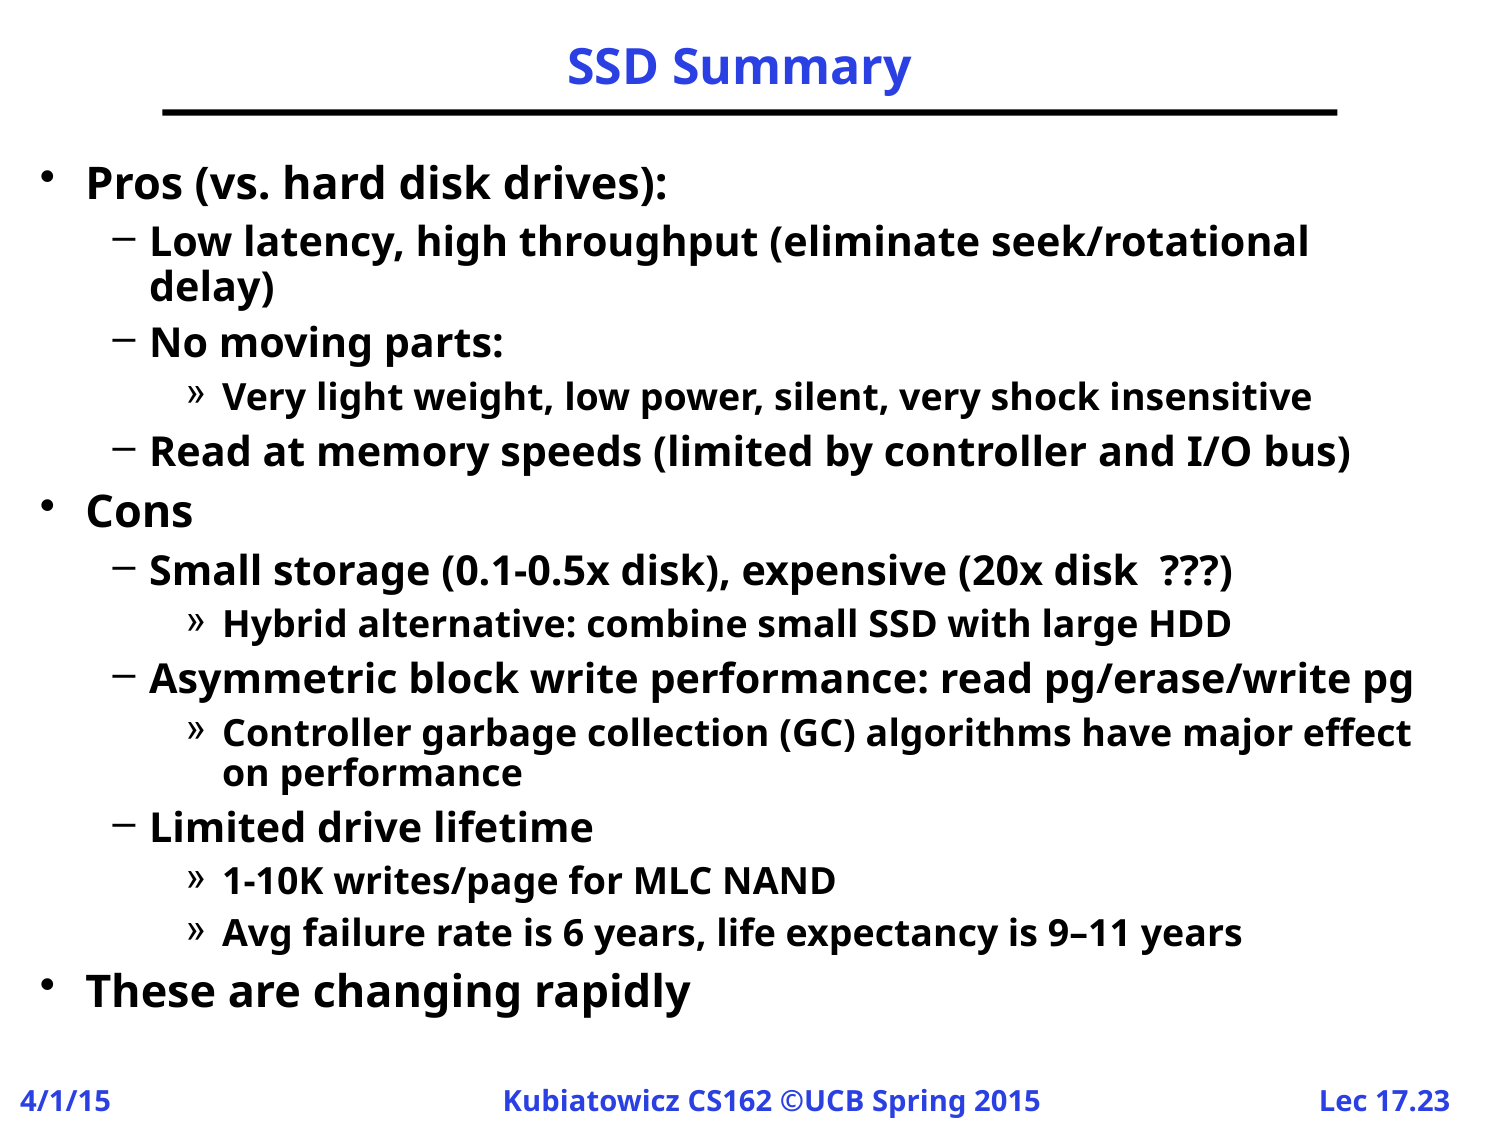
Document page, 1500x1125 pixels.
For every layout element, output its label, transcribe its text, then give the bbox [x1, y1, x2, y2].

list Pros (vs. hard disk drives): Low latency, high throughput (eliminate seek/rotational delay) No moving parts: Very light weight, low power, silent, very shock insensitive Read at memory speeds (limited by controller and I/O bus) Cons Small storage (0.1-0.5x disk), expensive (20x disk ???) Hybrid alternative: combine small SSD with large HDD Asymmetric block write performance: read pg/erase/write pg Controller garbage collection (GC) algorithms have major effect on performance Limited drive lifetime 1-10K writes/page for MLC NAND Avg failure rate is 6 years, life expectancy is 9–11 years These are changing rapidly [24, 153, 1438, 1066]
title SSD Summary [141, 24, 1338, 113]
